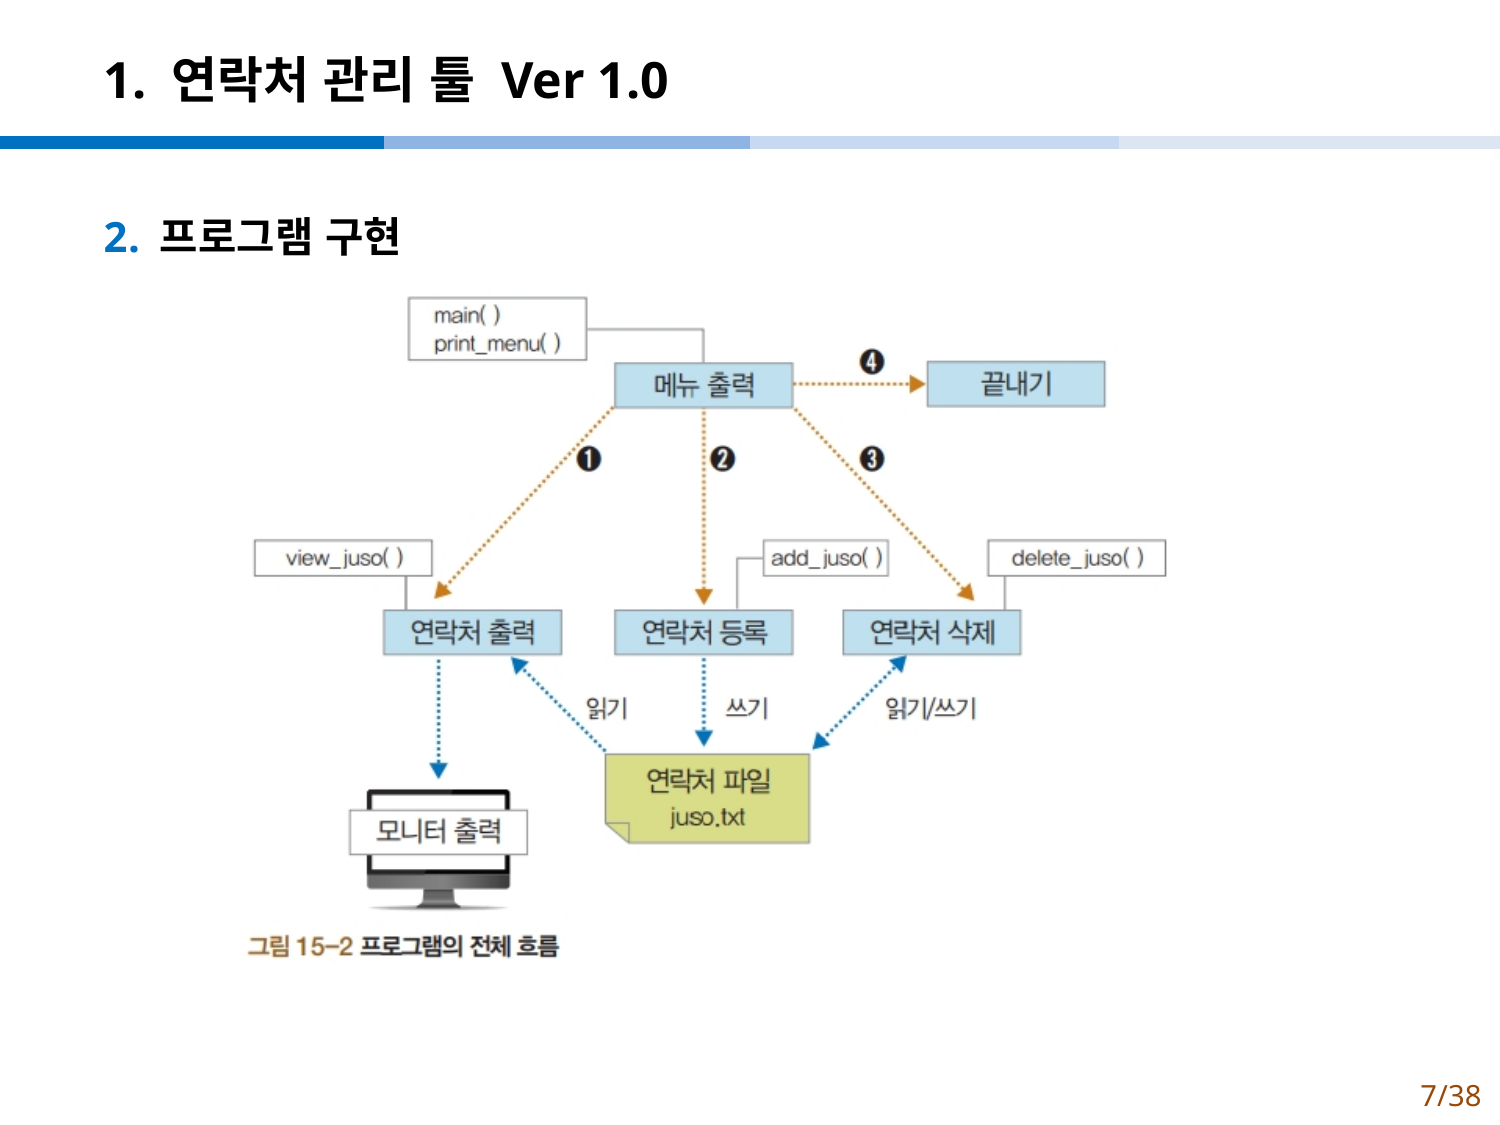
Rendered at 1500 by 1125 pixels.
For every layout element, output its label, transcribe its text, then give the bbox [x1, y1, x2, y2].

list 프로그램 구현 [88, 177, 1459, 1077]
title 1. 연락처 관리 툴 Ver 1.0 [88, 32, 1330, 124]
picture [241, 289, 1176, 965]
